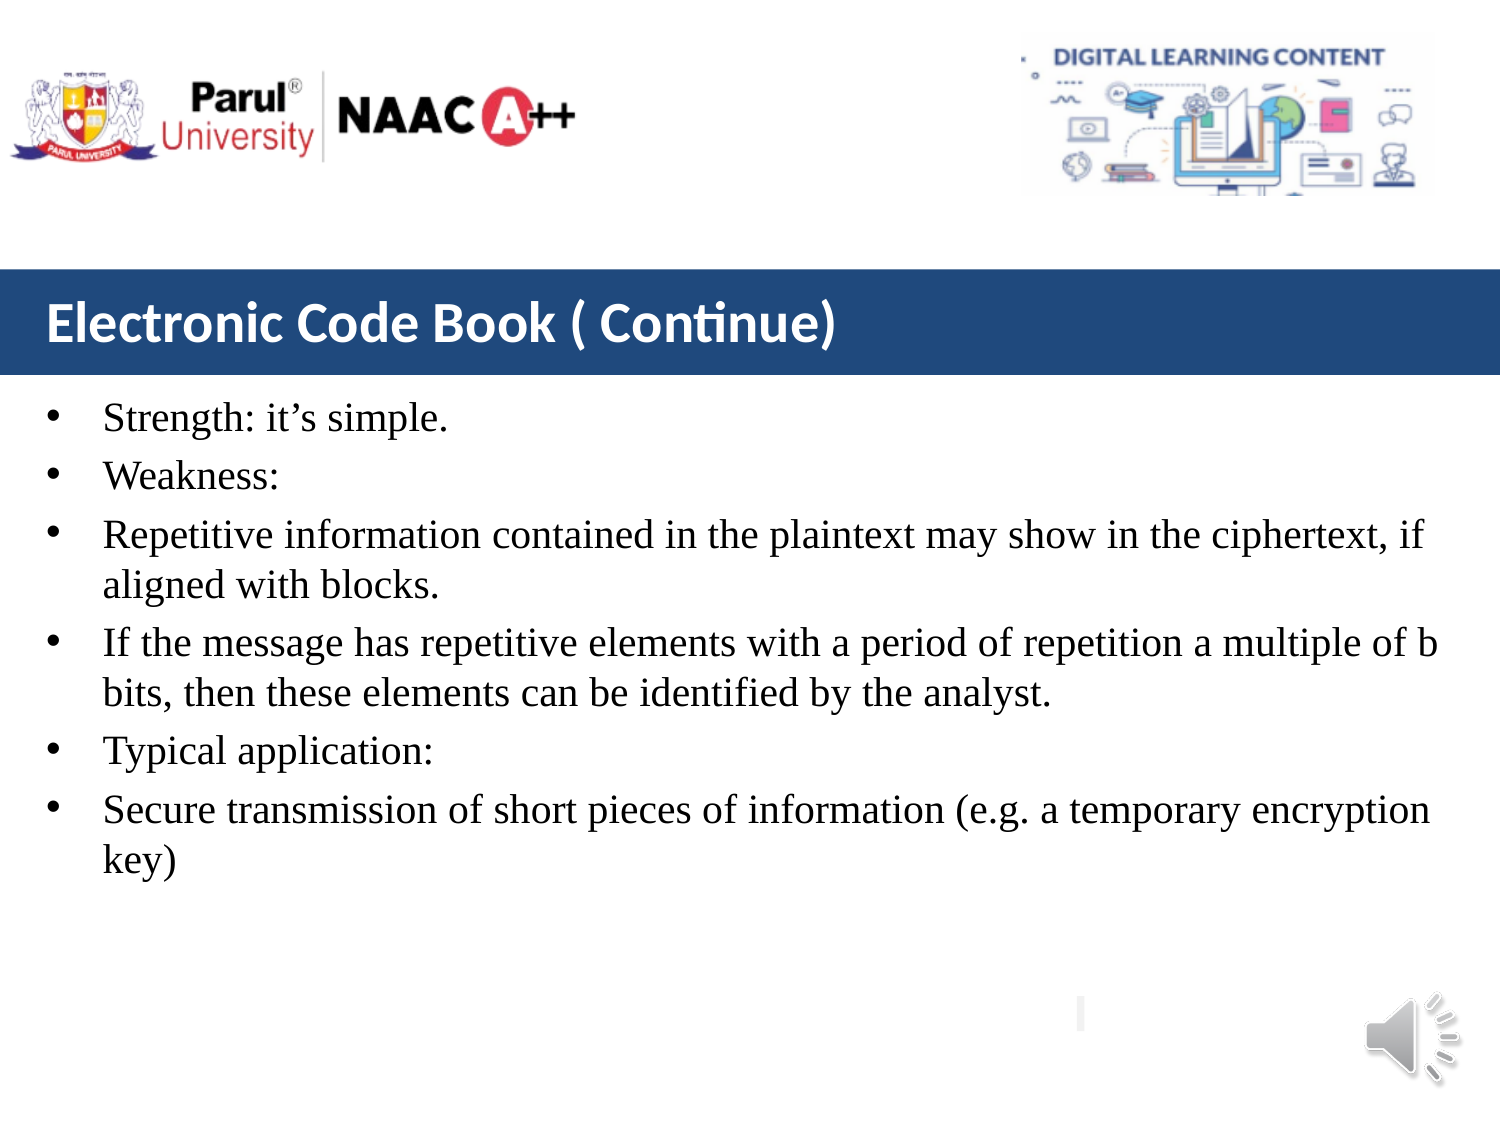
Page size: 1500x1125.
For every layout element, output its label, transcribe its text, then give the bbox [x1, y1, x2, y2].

picture [8, 2, 585, 208]
text_box [0, 269, 1500, 375]
list Strength: it’s simple. Weakness: Repetitive information contained in the plaintext may show in the ciphertext, if aligned with blocks. If the message has repetitive elements with a period of repetition a multiple of b bits, then these elements can be identified by the analyst. Typical application: Secure transmission of short pieces of information (e.g. a temporary encryption key) [31, 382, 1469, 1125]
picture [1021, 32, 1435, 196]
text_box Electronic Code Book ( Continue) [31, 276, 1469, 368]
picture [1364, 989, 1465, 1090]
